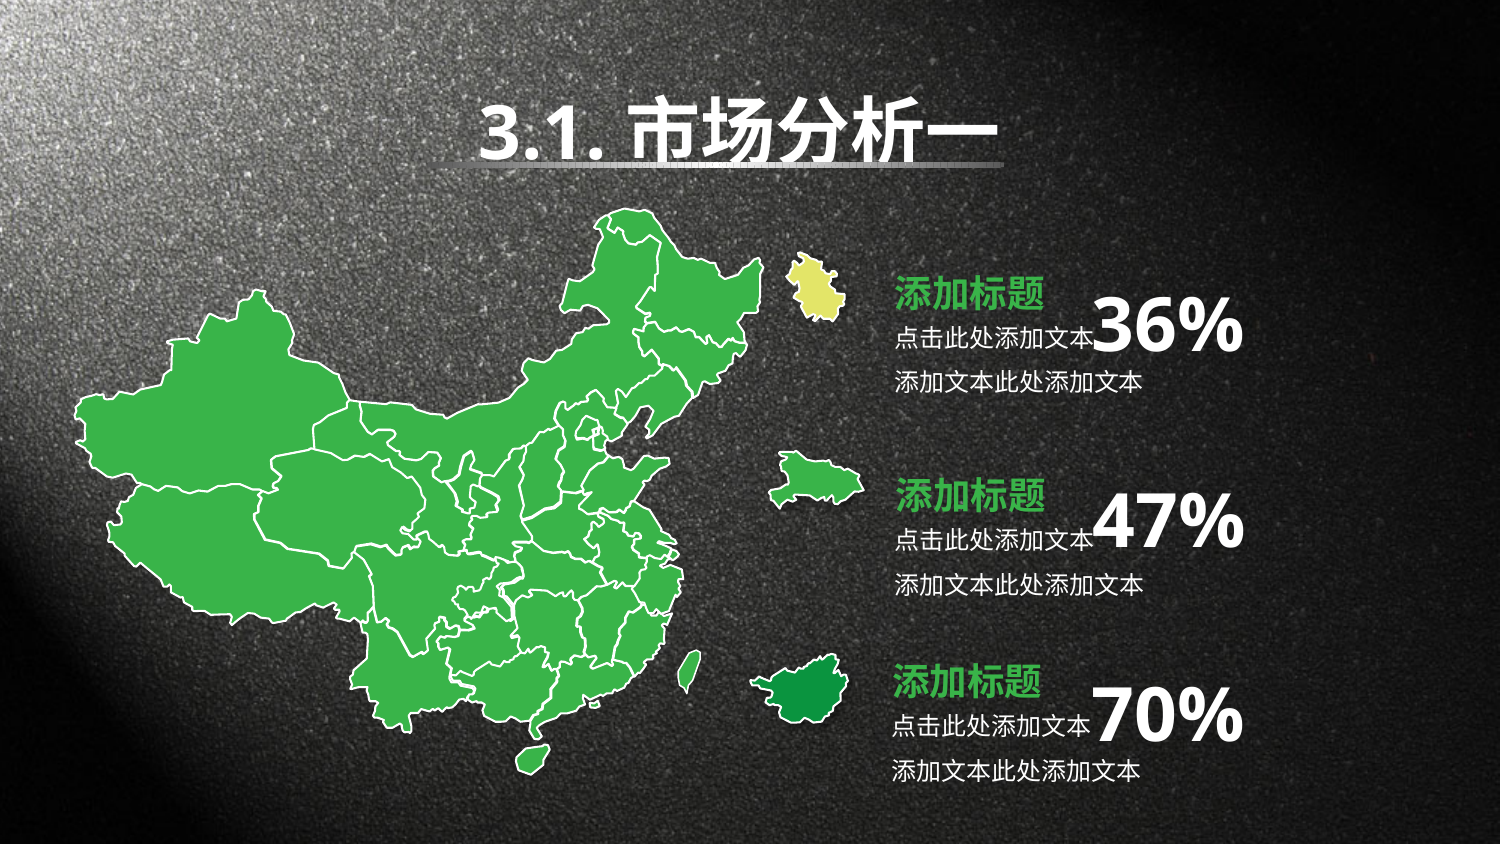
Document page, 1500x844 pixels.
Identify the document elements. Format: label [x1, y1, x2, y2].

text_box [879, 239, 1182, 406]
picture [0, 0, 1500, 844]
text_box [74, 208, 764, 776]
text_box [427, 31, 1034, 184]
text_box [876, 627, 1179, 795]
text_box [879, 441, 1183, 609]
